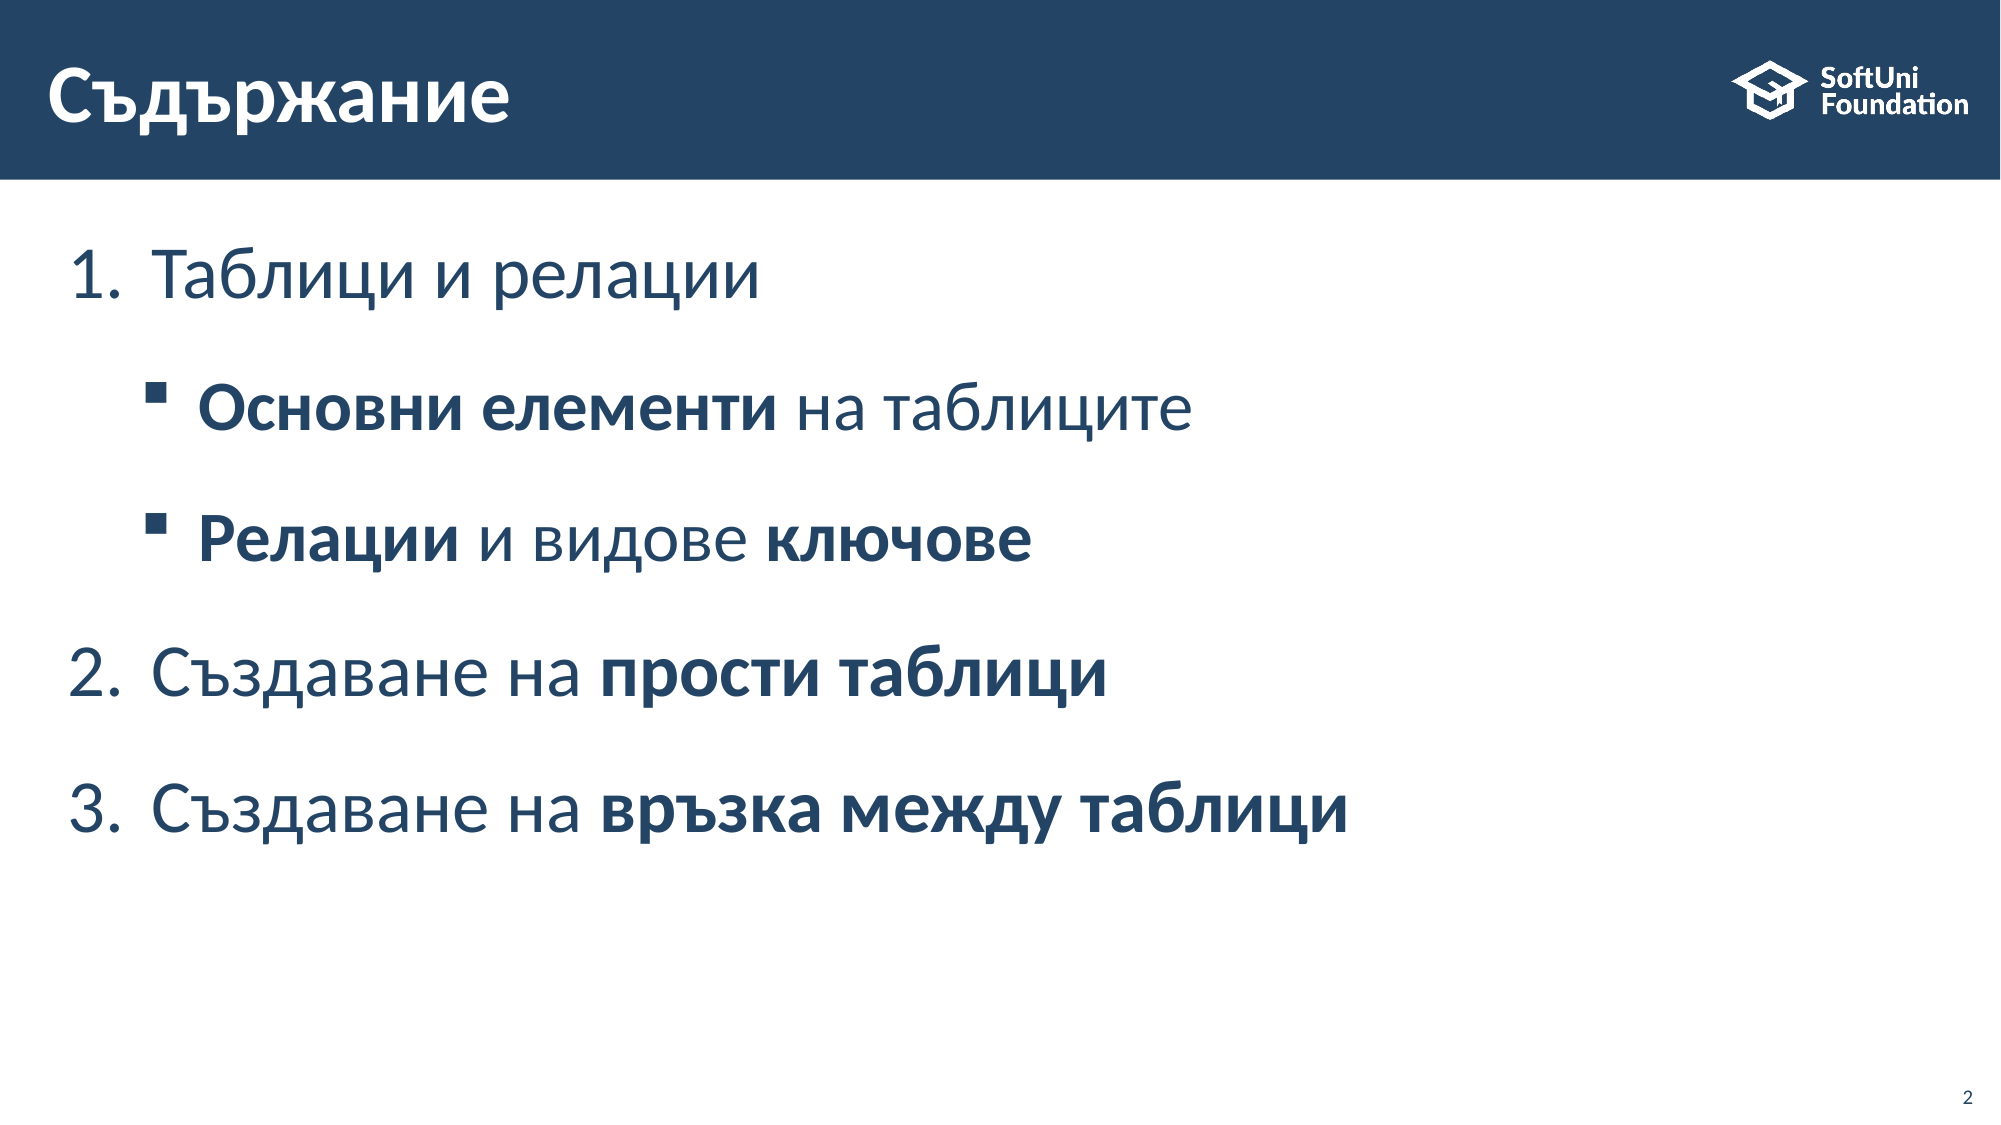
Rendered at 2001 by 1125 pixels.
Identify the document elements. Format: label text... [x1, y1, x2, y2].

text_box 2 [1927, 1067, 1989, 1117]
list Таблици и релации Основни елементи на таблиците Релации и видове ключове Създаване на прости таблици Създаване на връзка между таблици [49, 213, 1800, 1068]
picture [1731, 60, 1968, 120]
title Съдържание [31, 16, 1618, 162]
